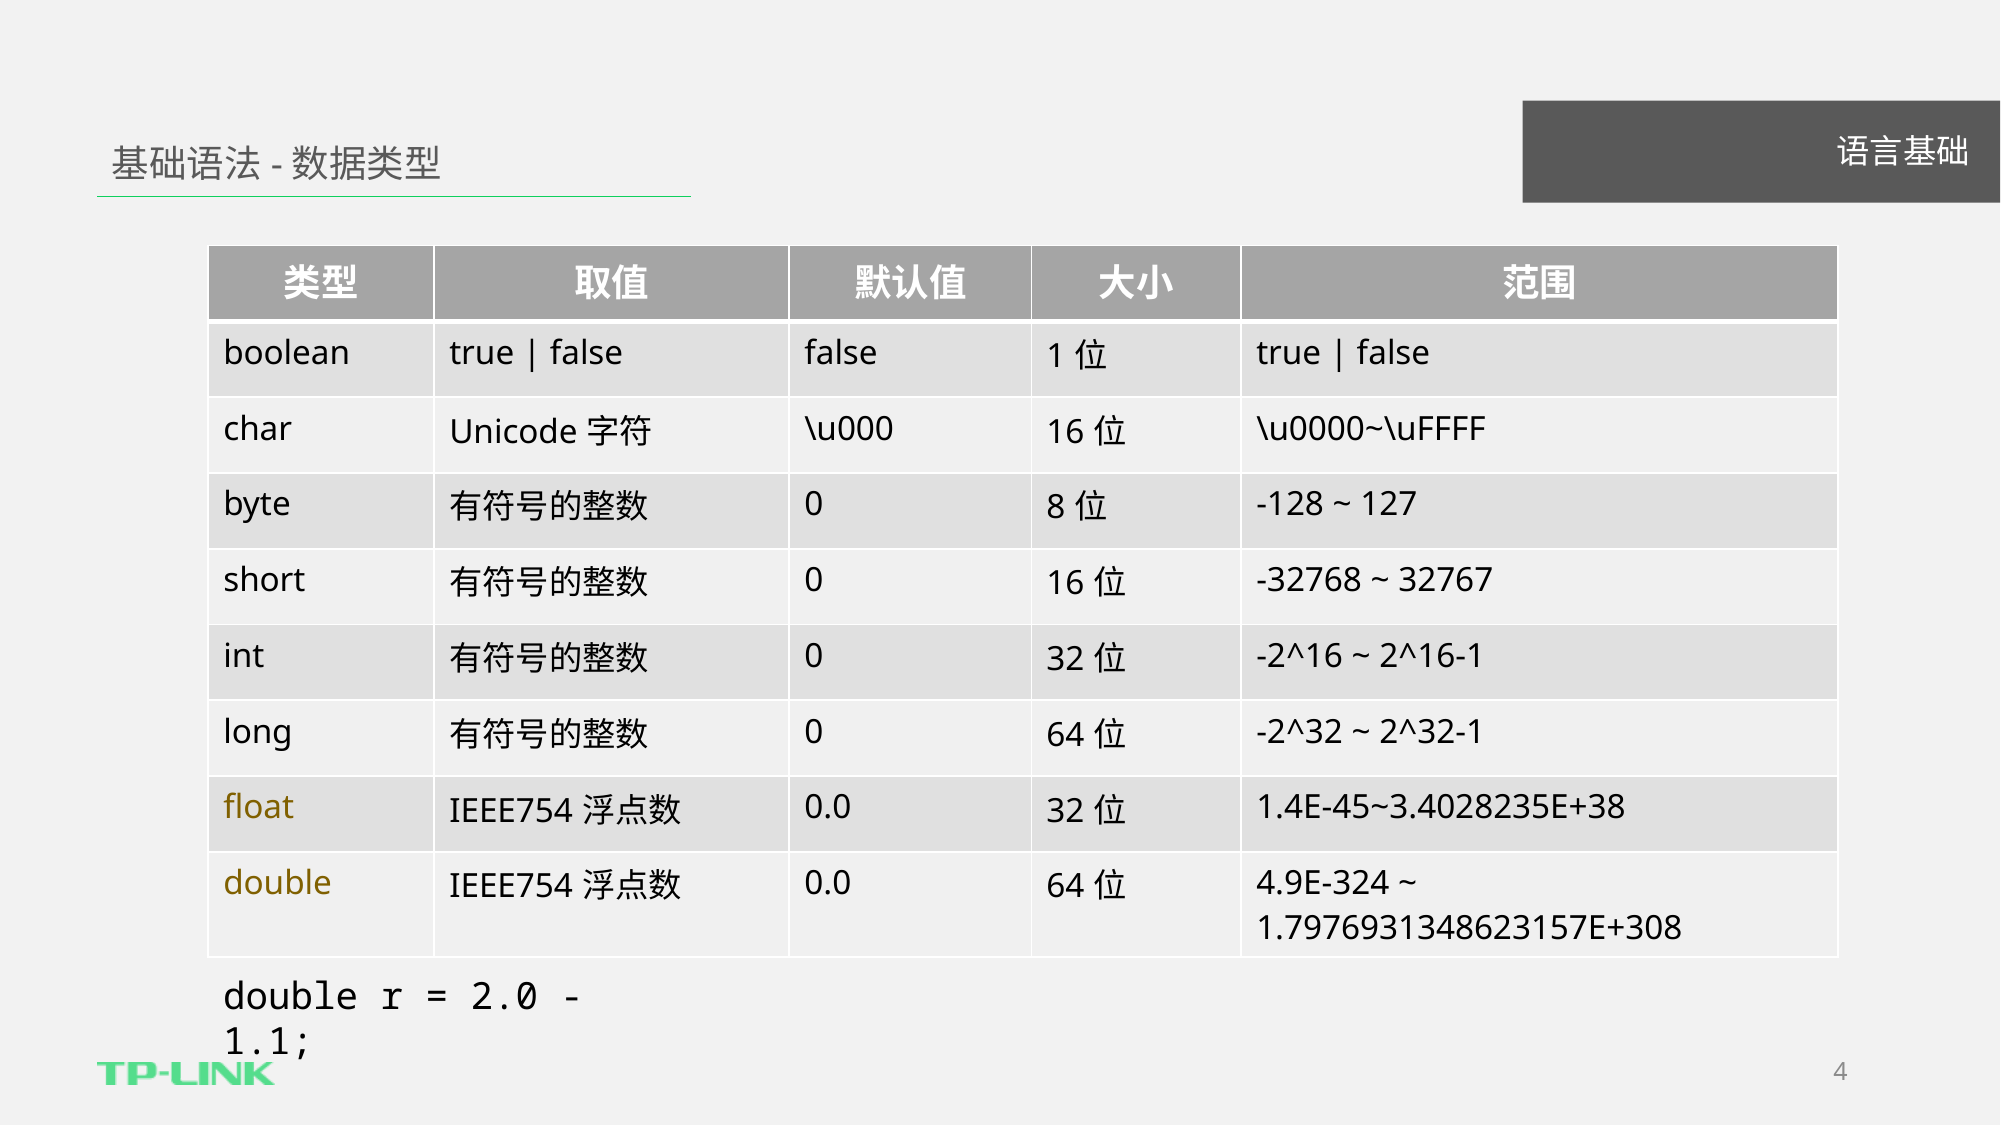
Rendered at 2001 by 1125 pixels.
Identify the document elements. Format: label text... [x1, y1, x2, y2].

table_cell 0.0 [790, 853, 1031, 956]
table_cell byte [209, 474, 433, 548]
table_cell 32位 [1032, 777, 1240, 851]
table_cell 16位 [1032, 550, 1240, 624]
table_cell short [209, 550, 433, 624]
table_cell true | false [1242, 324, 1837, 396]
table_cell 32位 [1032, 625, 1240, 699]
table_cell 4.9E-324 ~ 1.7976931348623157E+308 [1242, 853, 1837, 956]
table_cell boolean [209, 324, 433, 396]
table_cell \u000 [790, 398, 1031, 472]
table_cell 8位 [1032, 474, 1240, 548]
table_cell \u0000~\uFFFF [1242, 398, 1837, 472]
table_cell float [209, 777, 433, 851]
table_header 默认值 [790, 246, 1031, 319]
table_cell char [209, 398, 433, 472]
picture [97, 1062, 275, 1085]
table_cell 有符号的整数 [435, 550, 788, 624]
table_cell 有符号的整数 [435, 701, 788, 775]
text_box double r = 2.0 - 1.1; [208, 964, 670, 1070]
table_cell 0.0 [790, 777, 1031, 851]
table_cell -2^16 ~ 2^16-1 [1242, 625, 1837, 699]
table_cell 64位 [1032, 701, 1240, 775]
table_cell 有符号的整数 [435, 474, 788, 548]
table_header 大小 [1032, 246, 1240, 319]
table_cell IEEE754浮点数 [435, 853, 788, 956]
table_header 类型 [209, 246, 433, 319]
table_cell 1位 [1032, 324, 1240, 396]
list 语言基础 [1568, 127, 1985, 181]
table_header 范围 [1242, 246, 1837, 319]
table_cell 有符号的整数 [435, 625, 788, 699]
table_cell -128 ~ 127 [1242, 474, 1837, 548]
table_cell 0 [790, 701, 1031, 775]
title 基础语法-数据类型 [97, 138, 777, 197]
table_cell true | false [435, 324, 788, 396]
table_cell Unicode字符 [435, 398, 788, 472]
table_cell int [209, 625, 433, 699]
table_cell -32768 ~ 32767 [1242, 550, 1837, 624]
table_cell 16位 [1032, 398, 1240, 472]
table_cell long [209, 701, 433, 775]
table_cell 1.4E-45~3.4028235E+38 [1242, 777, 1837, 851]
table_cell IEEE754浮点数 [435, 777, 788, 851]
table_cell false [790, 324, 1031, 396]
table_cell double [209, 853, 433, 956]
table_cell 0 [790, 625, 1031, 699]
table_cell 0 [790, 474, 1031, 548]
table_cell 64位 [1032, 853, 1240, 956]
table_header 取值 [435, 246, 788, 319]
table_cell -2^32 ~ 2^32-1 [1242, 701, 1837, 775]
slide_number 4 [1735, 1042, 1863, 1103]
table_cell 0 [790, 550, 1031, 624]
